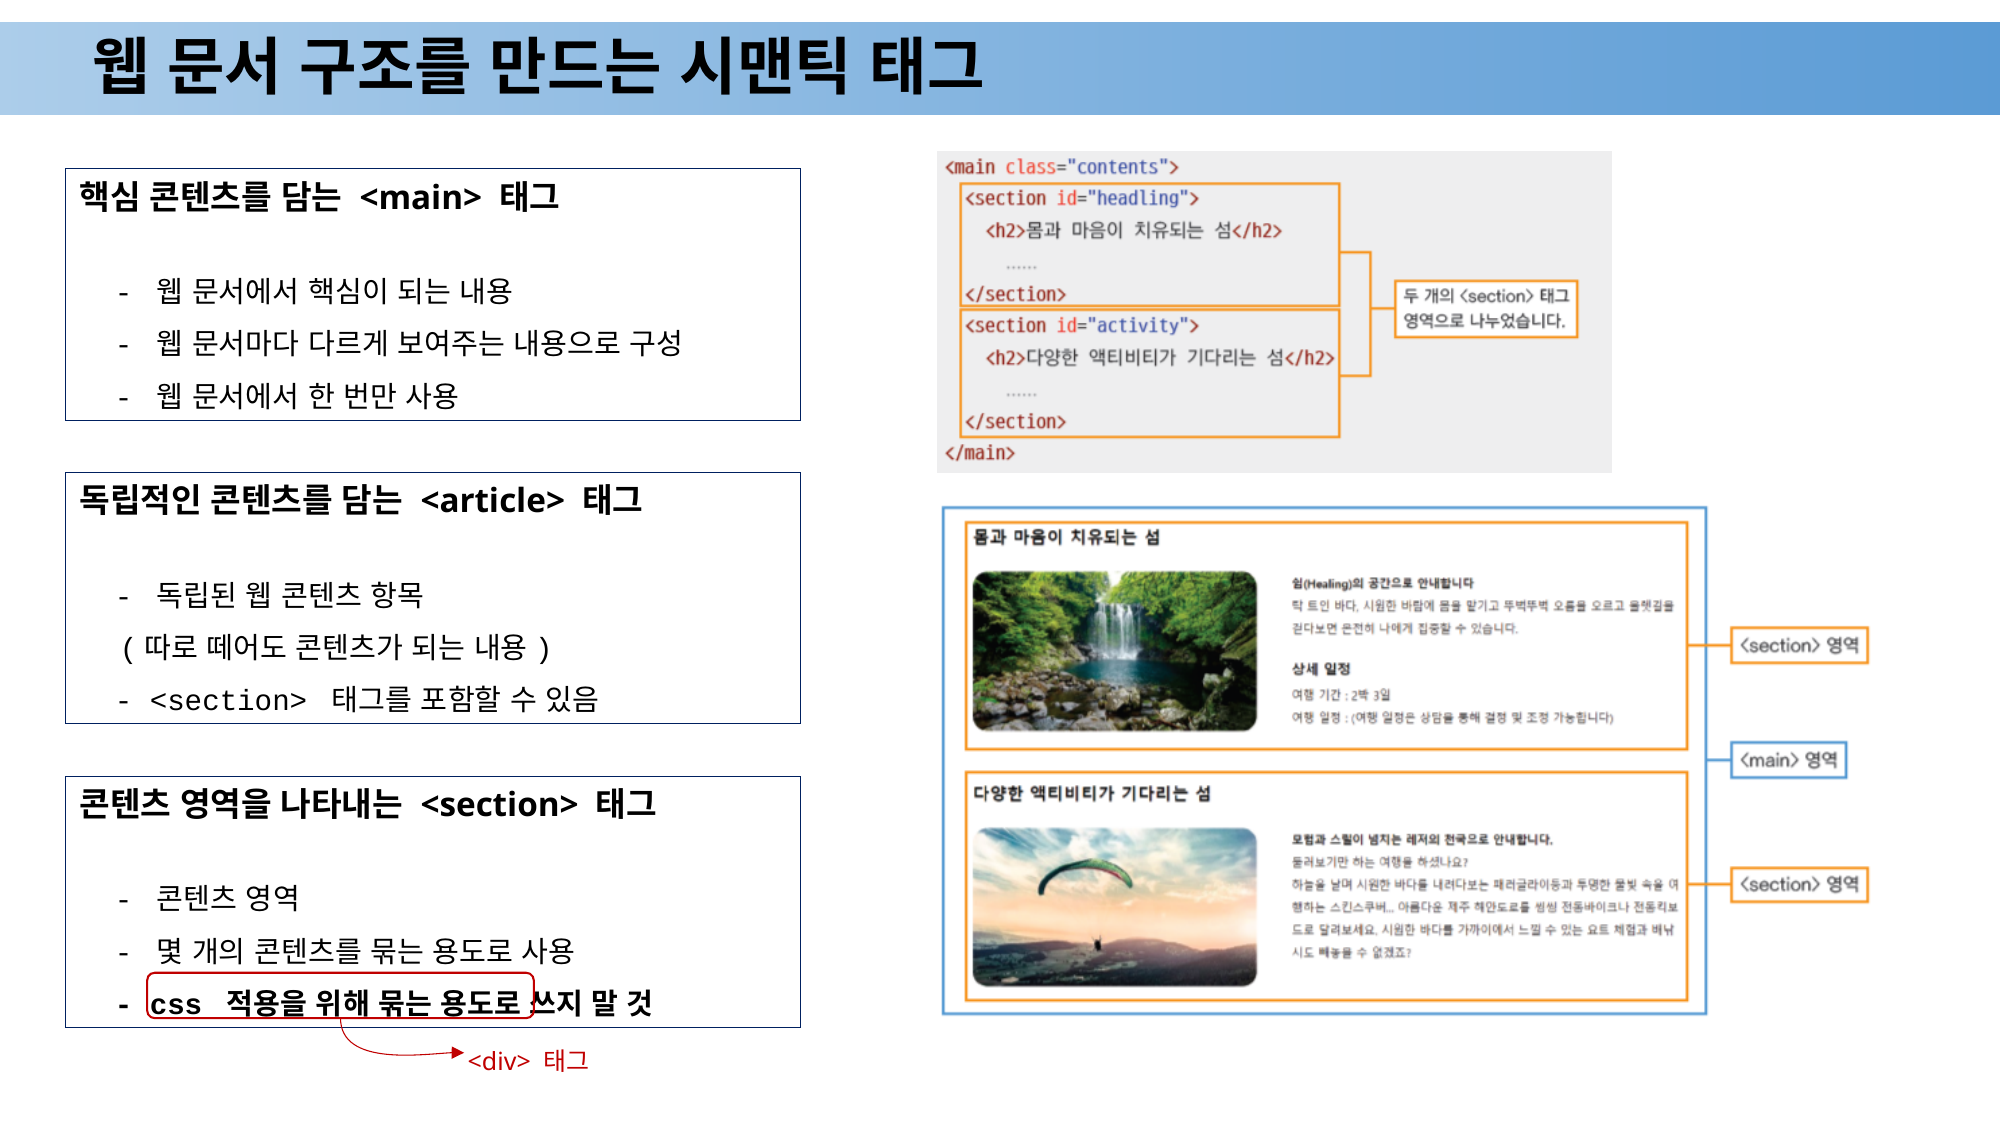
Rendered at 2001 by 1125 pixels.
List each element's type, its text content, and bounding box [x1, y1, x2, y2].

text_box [385, 973, 420, 1098]
text_box 콘텐츠 영역을 나타내는 <section> 태그 - 콘텐츠 영역 - 몇 개의 콘텐츠를 묶는 용도로 사용 - css 적용을 위해 묶는 용도로 쓰지 말 것 [65, 776, 801, 1028]
text_box 핵심 콘텐츠를 담는 <main> 태그 - 웹 문서에서 핵심이 되는 내용 - 웹 문서마다 다르게 보여주는 내용으로 구성 - 웹 문서에서 한 번만 사용 [65, 168, 801, 421]
text_box [146, 971, 535, 1020]
title 웹 문서 구조를 만드는 시맨틱 태그 [77, 22, 1569, 116]
text_box <div> 태그 [452, 1038, 611, 1083]
picture [937, 151, 1612, 473]
text_box 독립적인 콘텐츠를 담는 <article> 태그 - 독립된 웹 콘텐츠 항목 (따로 떼어도 콘텐츠가 되는 내용) - <section> 태그를 포함할 수 있음 [65, 472, 801, 724]
picture [915, 498, 1908, 1027]
